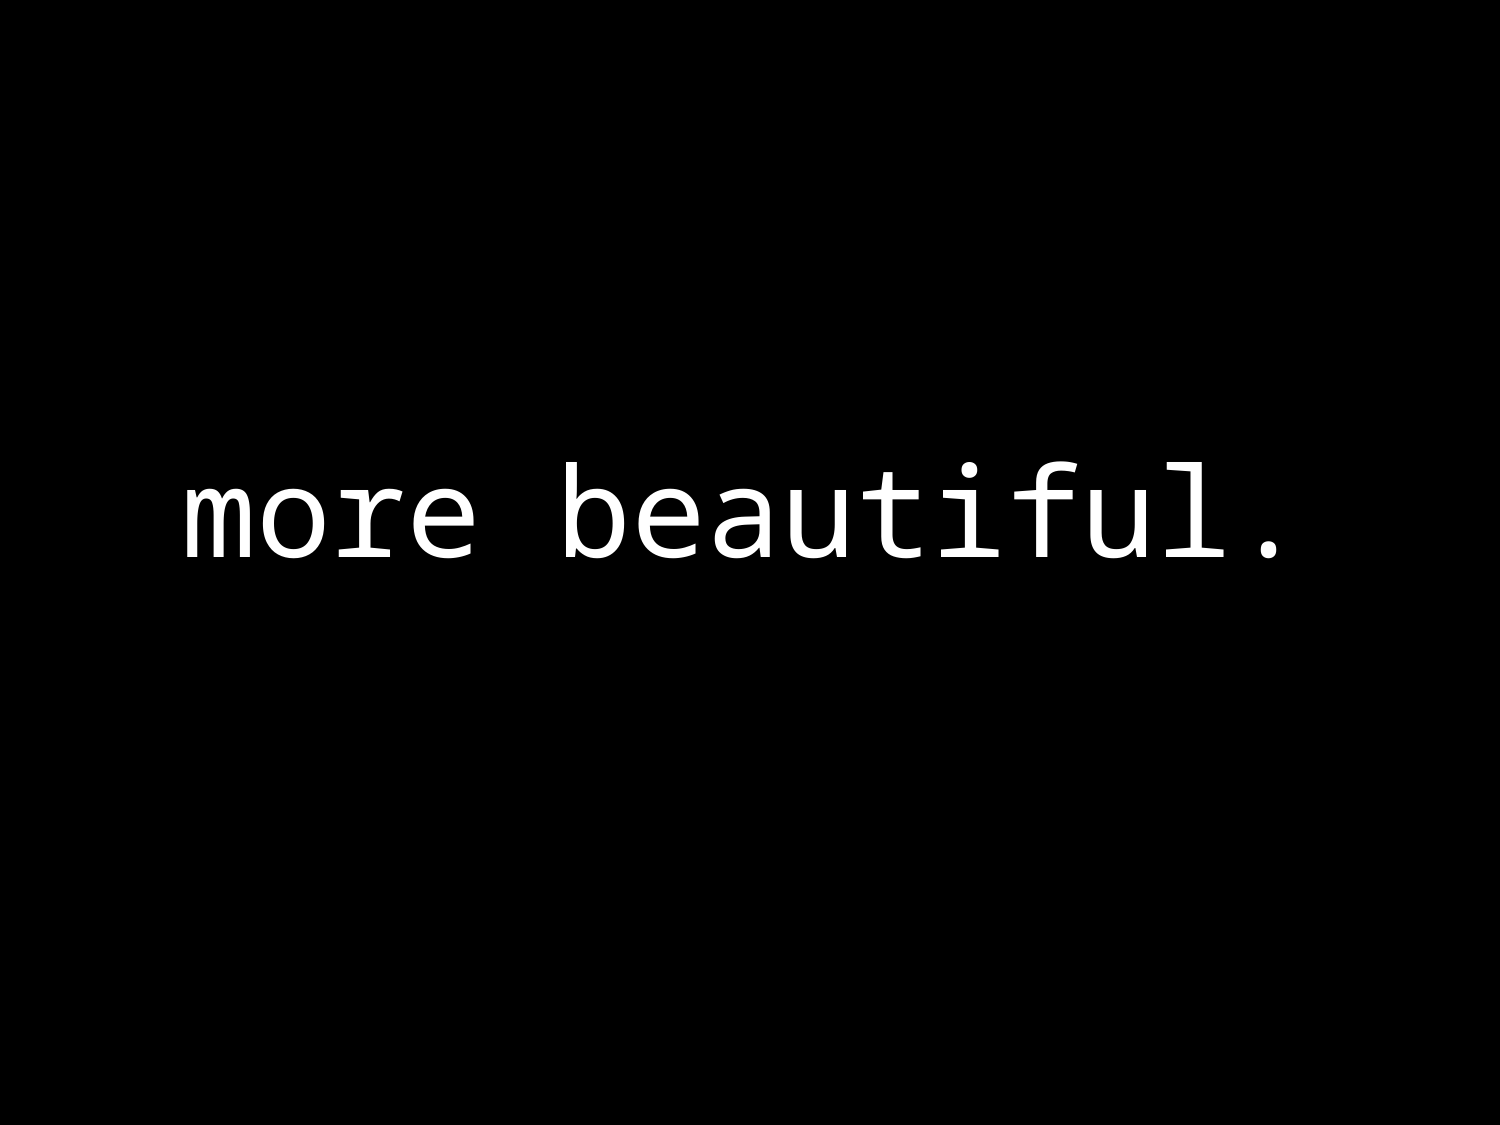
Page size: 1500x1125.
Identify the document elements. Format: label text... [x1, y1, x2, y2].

text_box more beautiful. [50, 424, 1438, 590]
